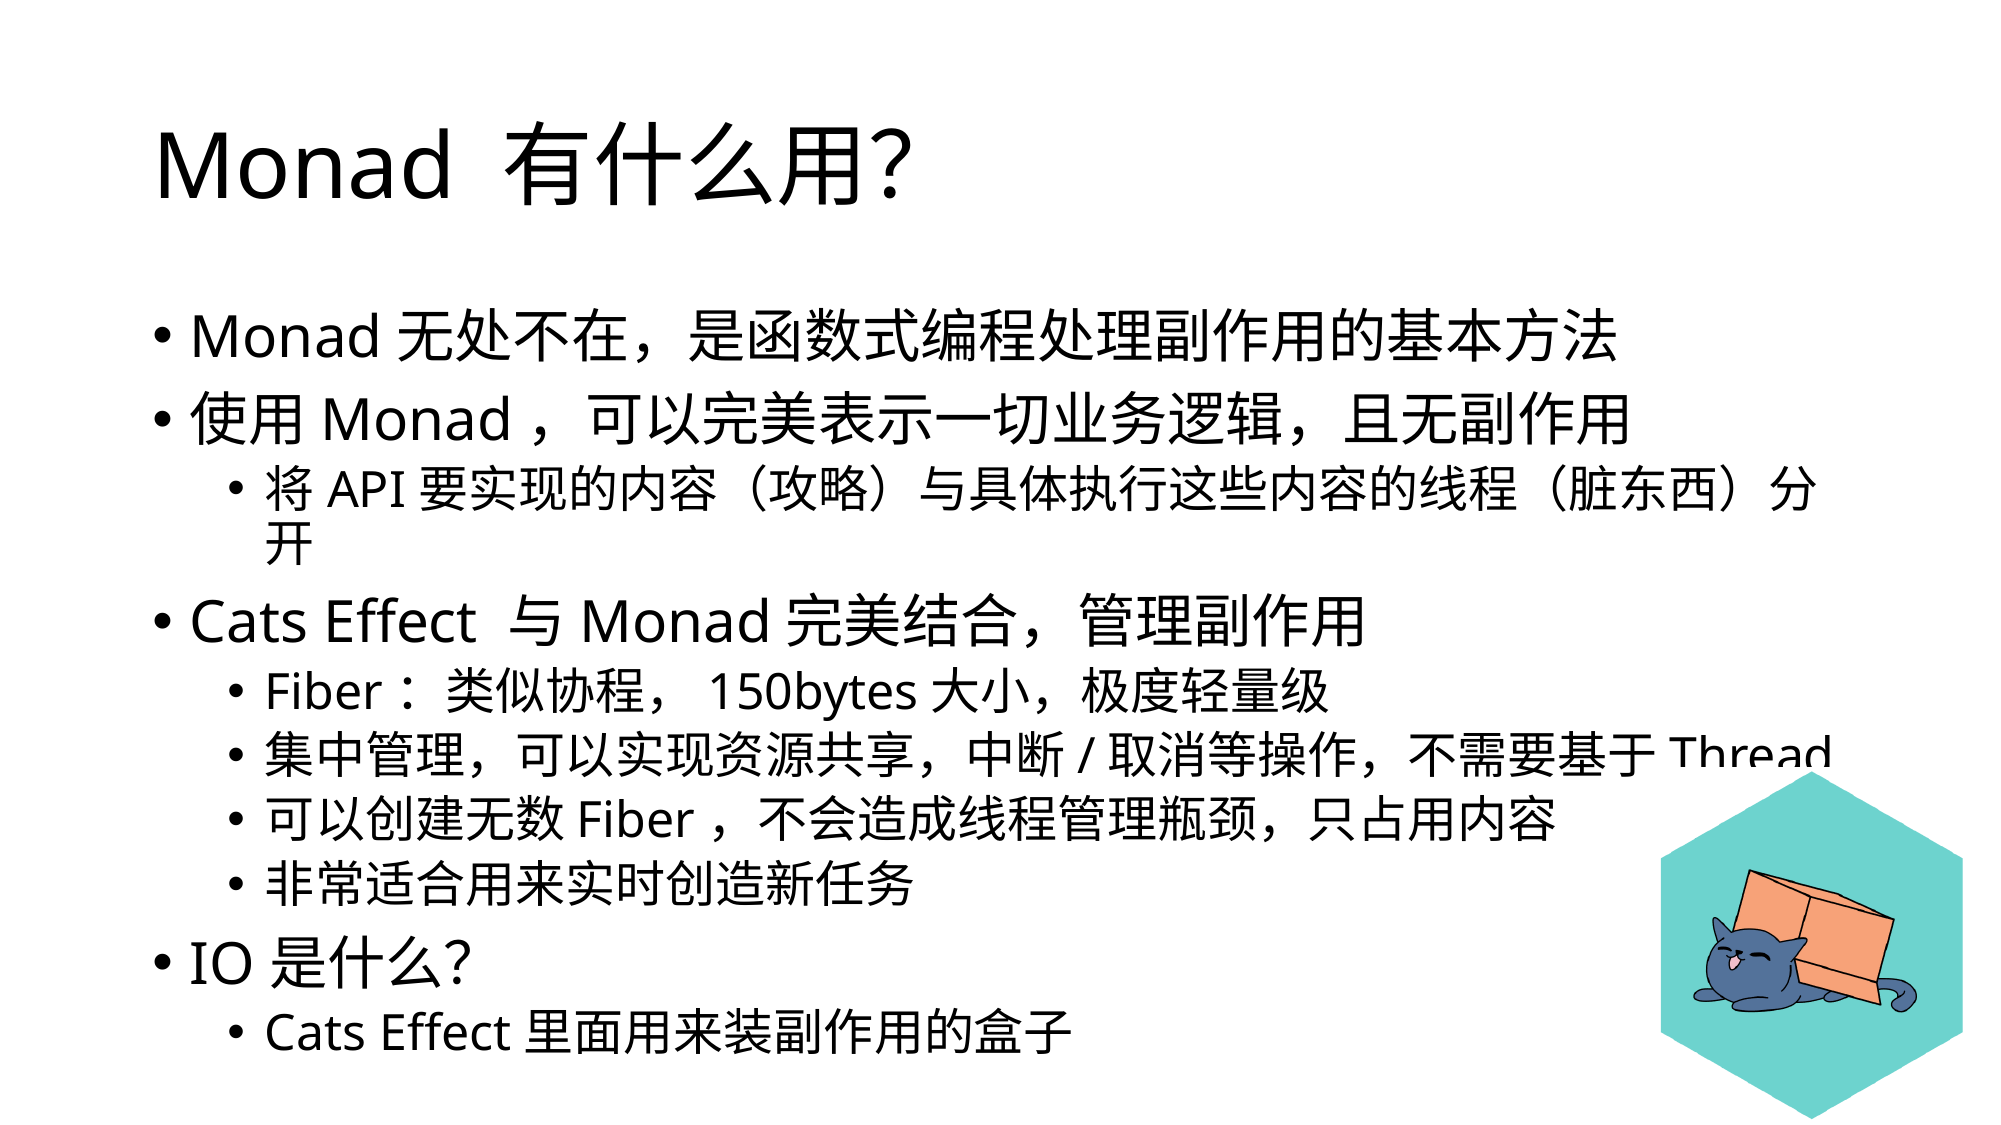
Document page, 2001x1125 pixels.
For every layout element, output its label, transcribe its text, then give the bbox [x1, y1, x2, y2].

picture [1654, 767, 1969, 1125]
list Monad无处不在，是函数式编程处理副作用的基本方法 使用Monad，可以完美表示一切业务逻辑，且无副作用 将API要实现的内容（攻略）与具体执行这些内容的线程（脏东西）分开 Cats Effect 与Monad完美结合，管理副作用 Fiber：类似协程，150bytes大小，极度轻量级 集中管理，可以实现资源共享，中断/取消等操作，不需要基于Thread 可以创建无数Fiber，不会造成线程管理瓶颈，只占用内容 非常适合用来实时创造新任务 IO是什么？ Cats Effect里面用来装副作用的盒子 [137, 299, 1863, 1081]
title Monad 有什么用？ [137, 59, 1863, 278]
